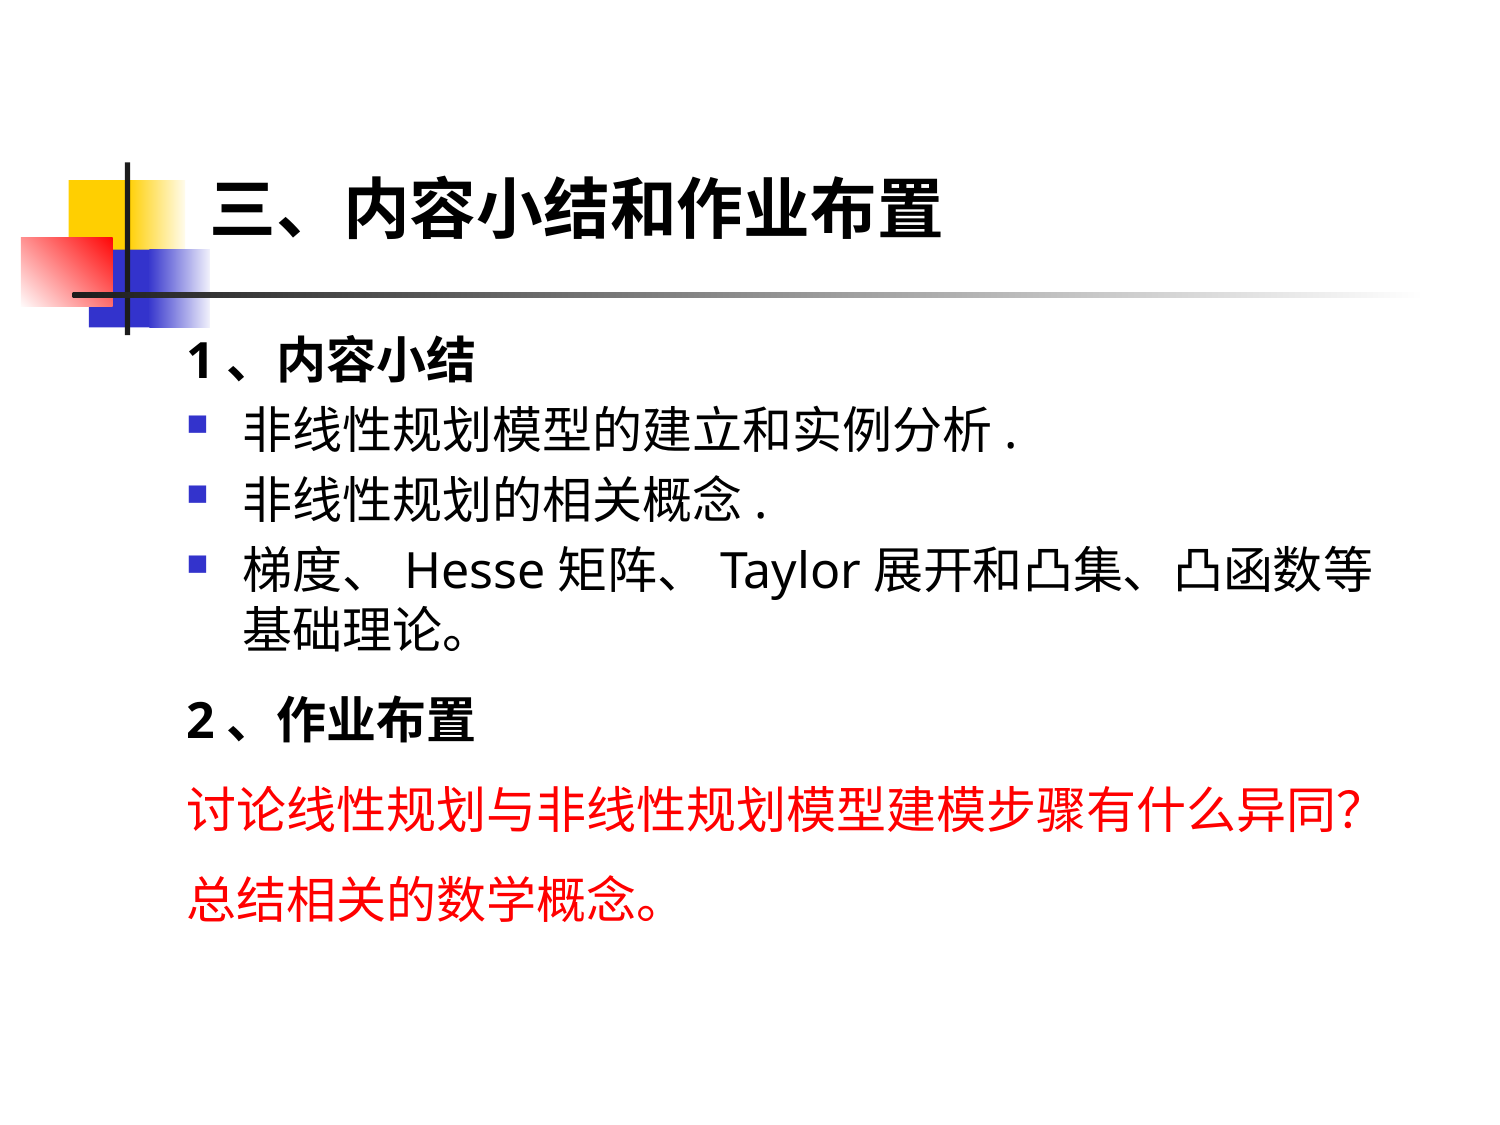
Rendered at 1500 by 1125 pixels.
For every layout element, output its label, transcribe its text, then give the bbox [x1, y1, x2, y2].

title 三、内容小结和作业布置 [194, 66, 1474, 254]
list 1、内容小结 非线性规划模型的建立和实例分析. 非线性规划的相关概念. 梯度、Hesse矩阵、Taylor展开和凸集、凸函数等基础理论。 2、作业布置 讨论线性规划与非线性规划模型建模步骤有什么异同？总结相关的数学概念。 [171, 290, 1412, 1094]
